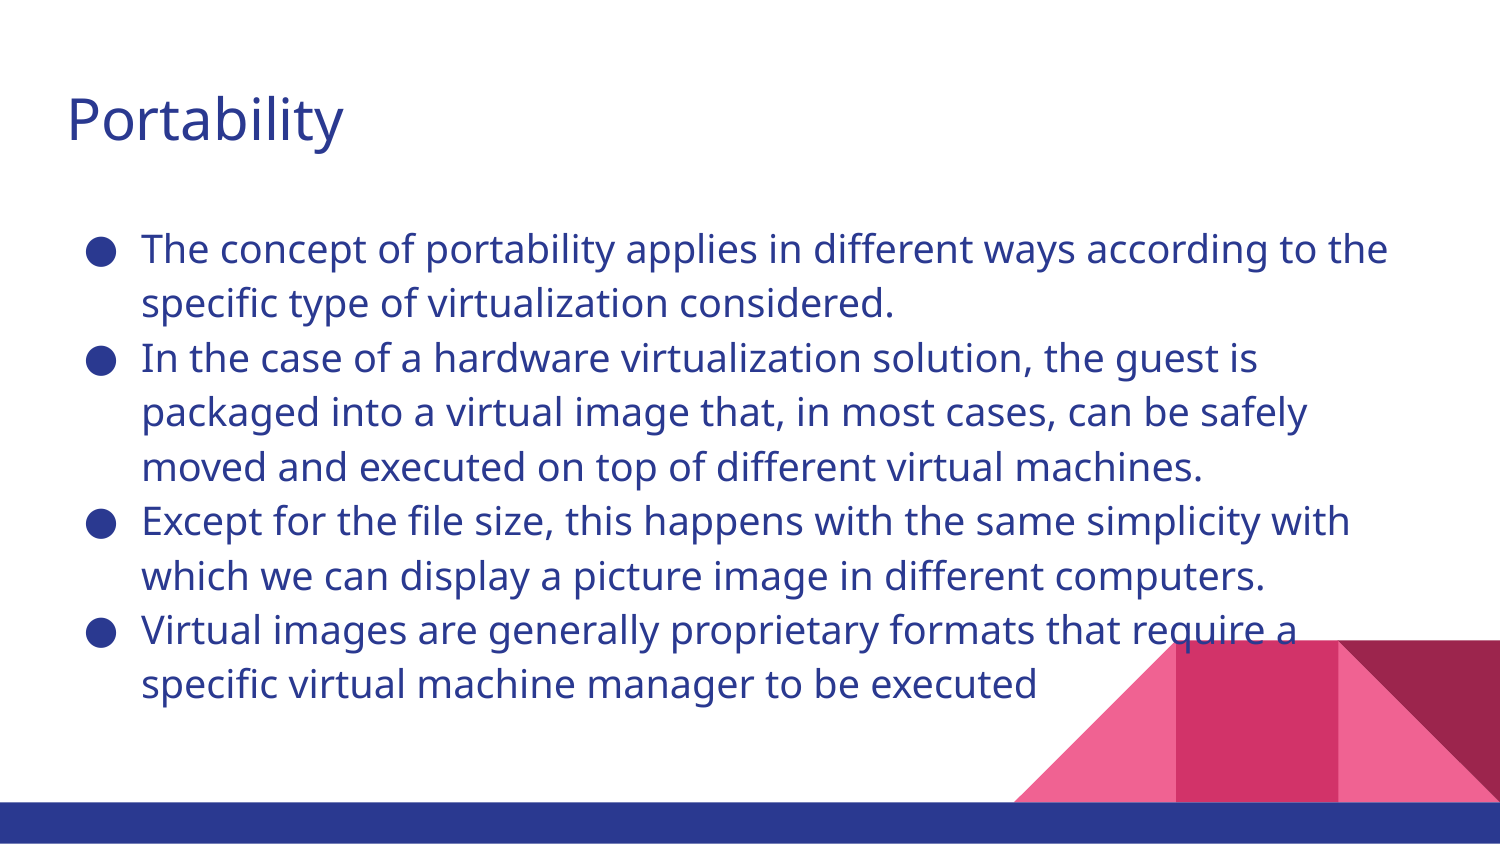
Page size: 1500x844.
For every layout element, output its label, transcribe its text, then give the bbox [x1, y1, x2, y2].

list The concept of portability applies in different ways according to the specific type of virtualization considered. In the case of a hardware virtualization solution, the guest is packaged into a virtual image that, in most cases, can be safely moved and executed on top of different virtual machines. Except for the file size, this happens with the same simplicity with which we can display a picture image in different computers. Virtual images are generally proprietary formats that require a specific virtual machine manager to be executed [51, 201, 1449, 750]
title Portability [51, 67, 1449, 167]
